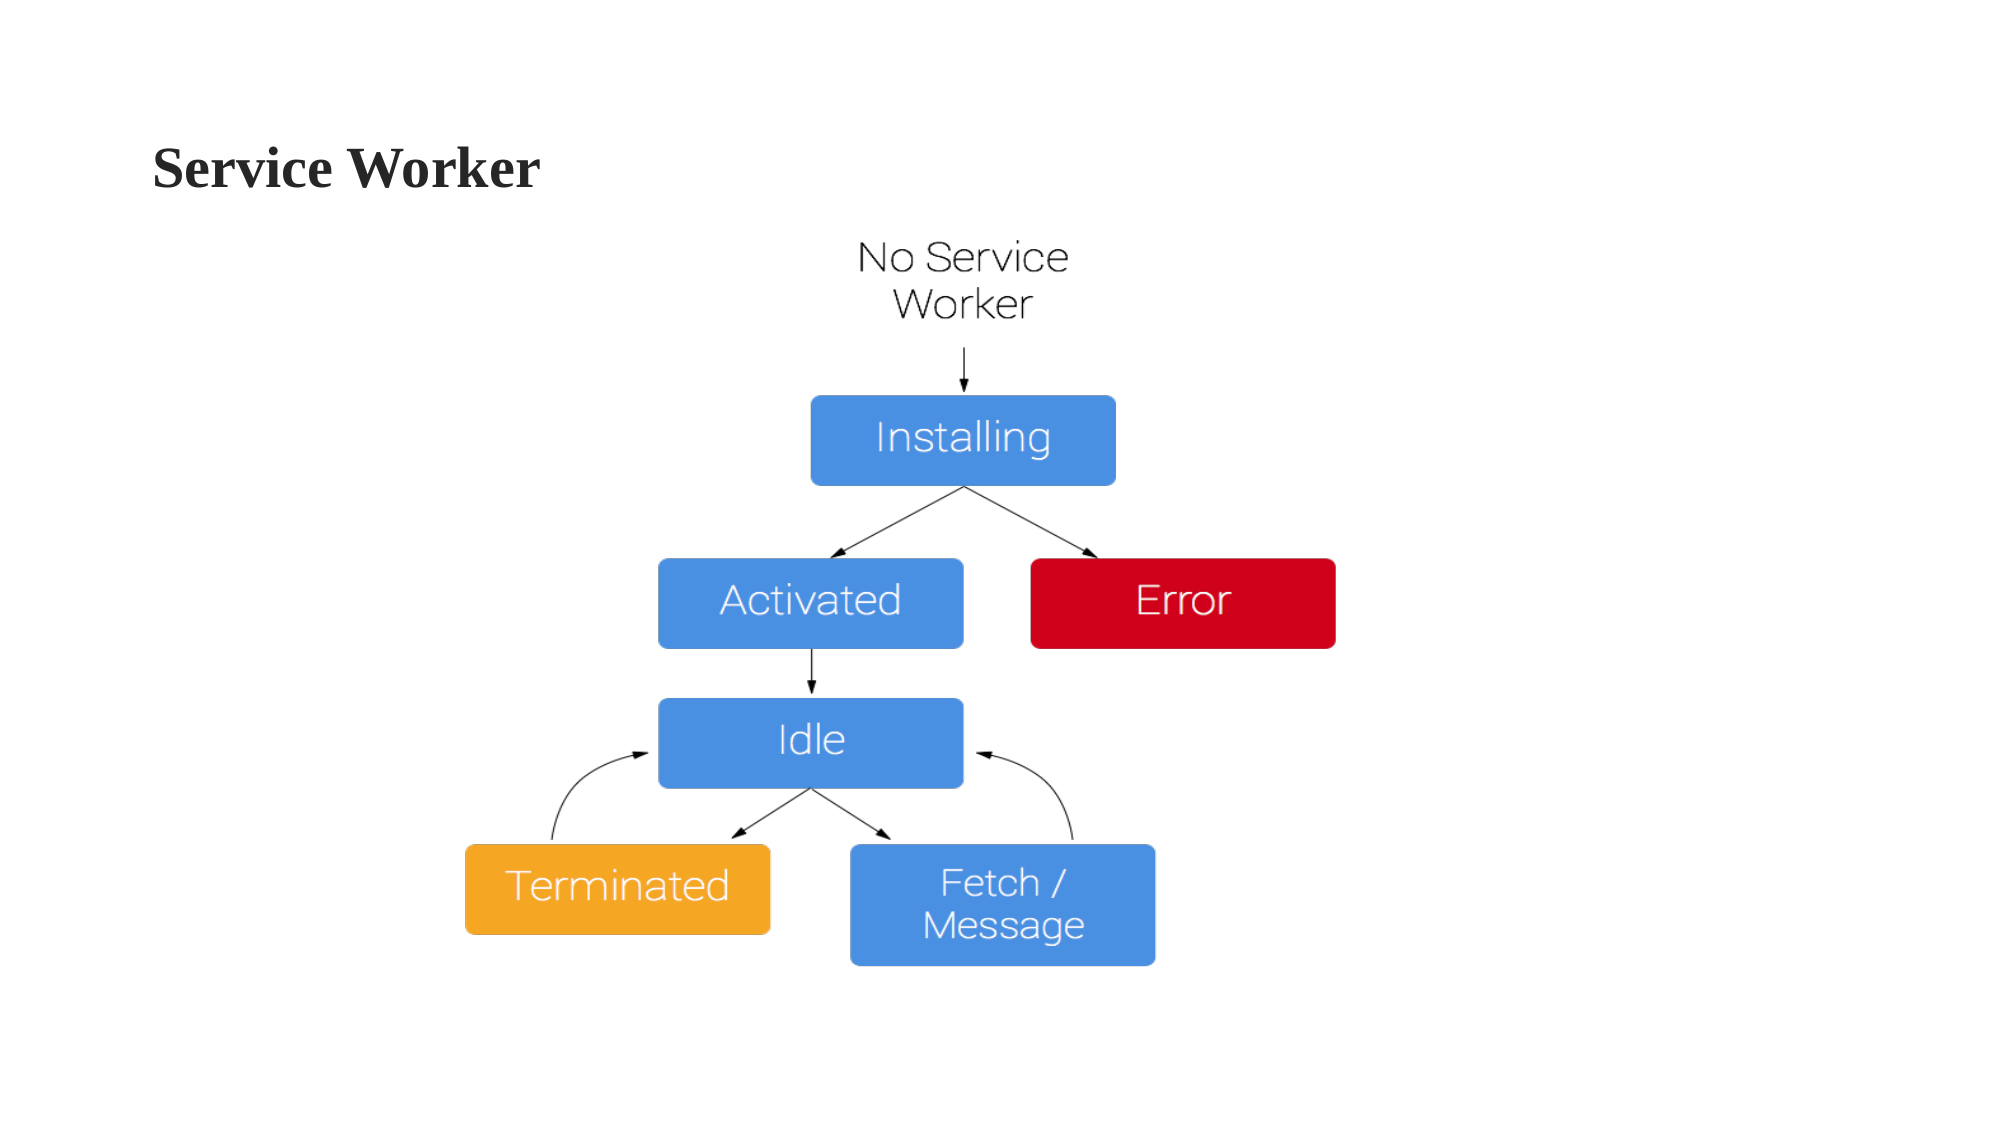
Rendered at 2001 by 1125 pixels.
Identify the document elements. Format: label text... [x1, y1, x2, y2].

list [454, 219, 1346, 984]
title Service Worker [137, 59, 1863, 278]
